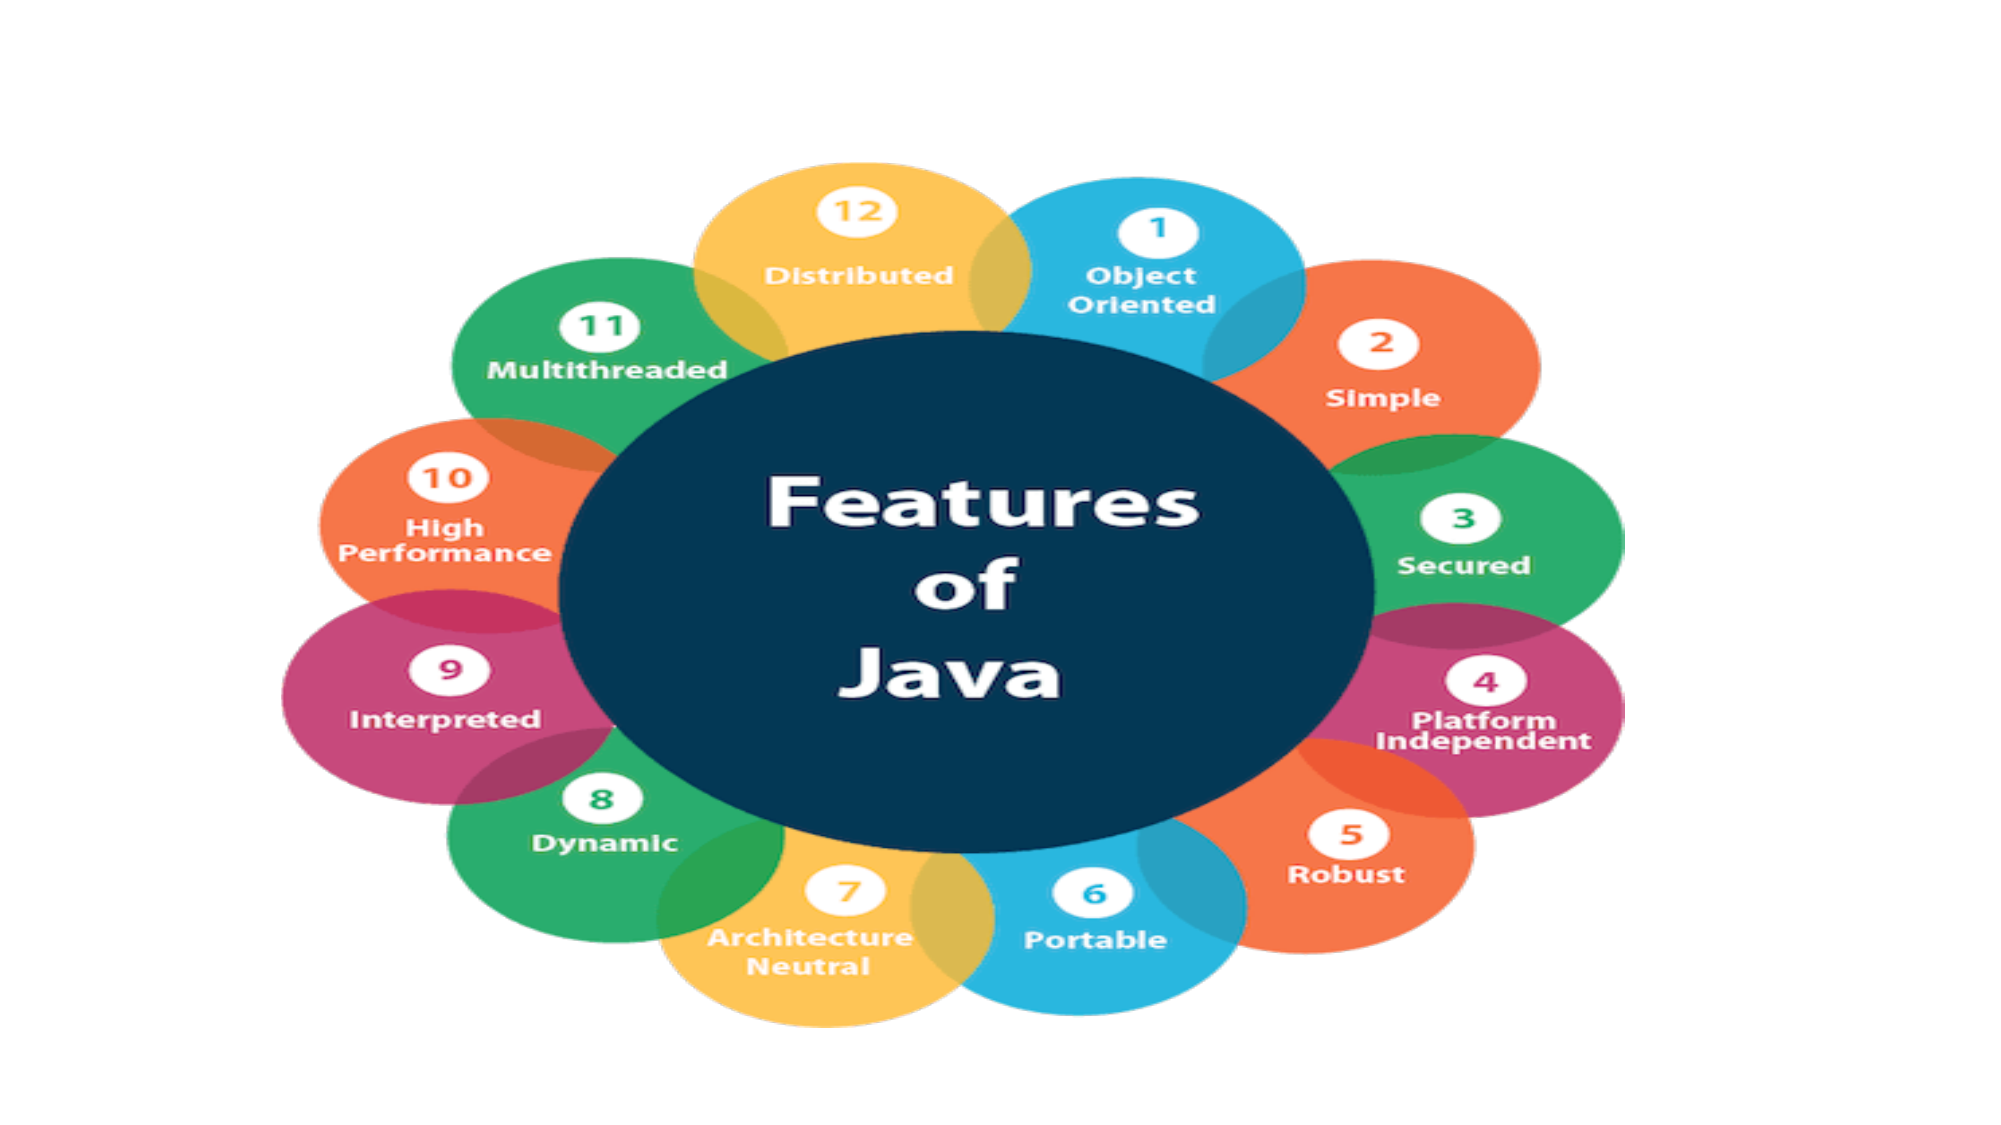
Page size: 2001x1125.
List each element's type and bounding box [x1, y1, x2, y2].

picture [281, 162, 1625, 1028]
